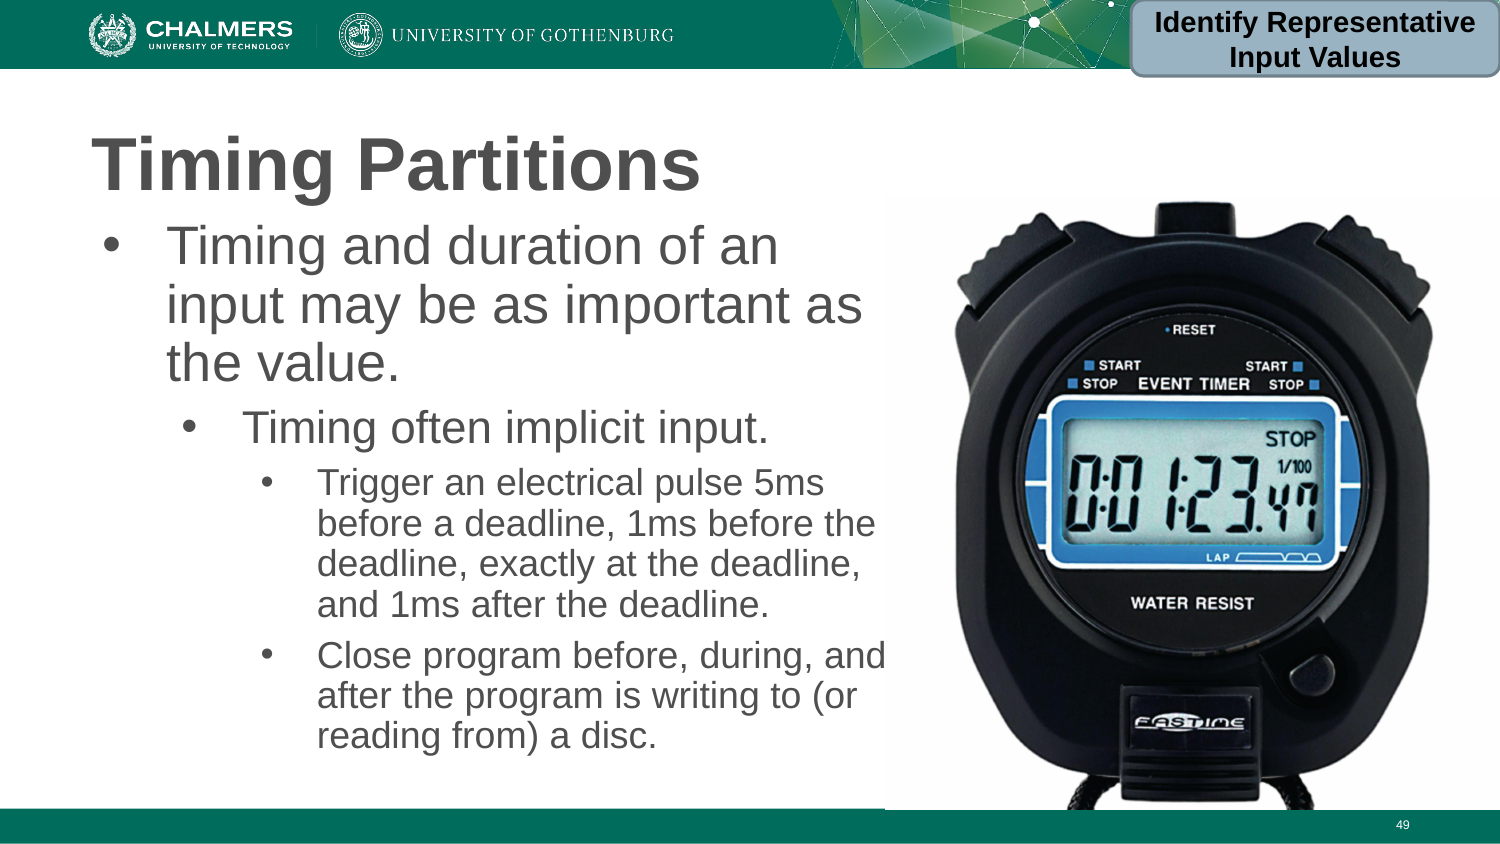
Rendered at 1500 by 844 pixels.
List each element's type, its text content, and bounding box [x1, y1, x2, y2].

picture [1493, 0, 1500, 8]
text_box Identify Representative Input Values [1131, 0, 1500, 77]
picture [64, 0, 696, 85]
picture [885, 195, 1500, 810]
picture [759, 0, 1138, 68]
list Timing and duration of an input may be as important as the value. Timing often implicit input. Trigger an electrical pulse 5ms before a deadline, 1ms before the deadline, exactly at the deadline, and 1ms after the deadline. Close program before, during, and after the program is writing to (or reading from) a disc. [76, 210, 880, 782]
slide_number ‹#› [1074, 819, 1425, 844]
title Timing Partitions [76, 100, 1425, 210]
